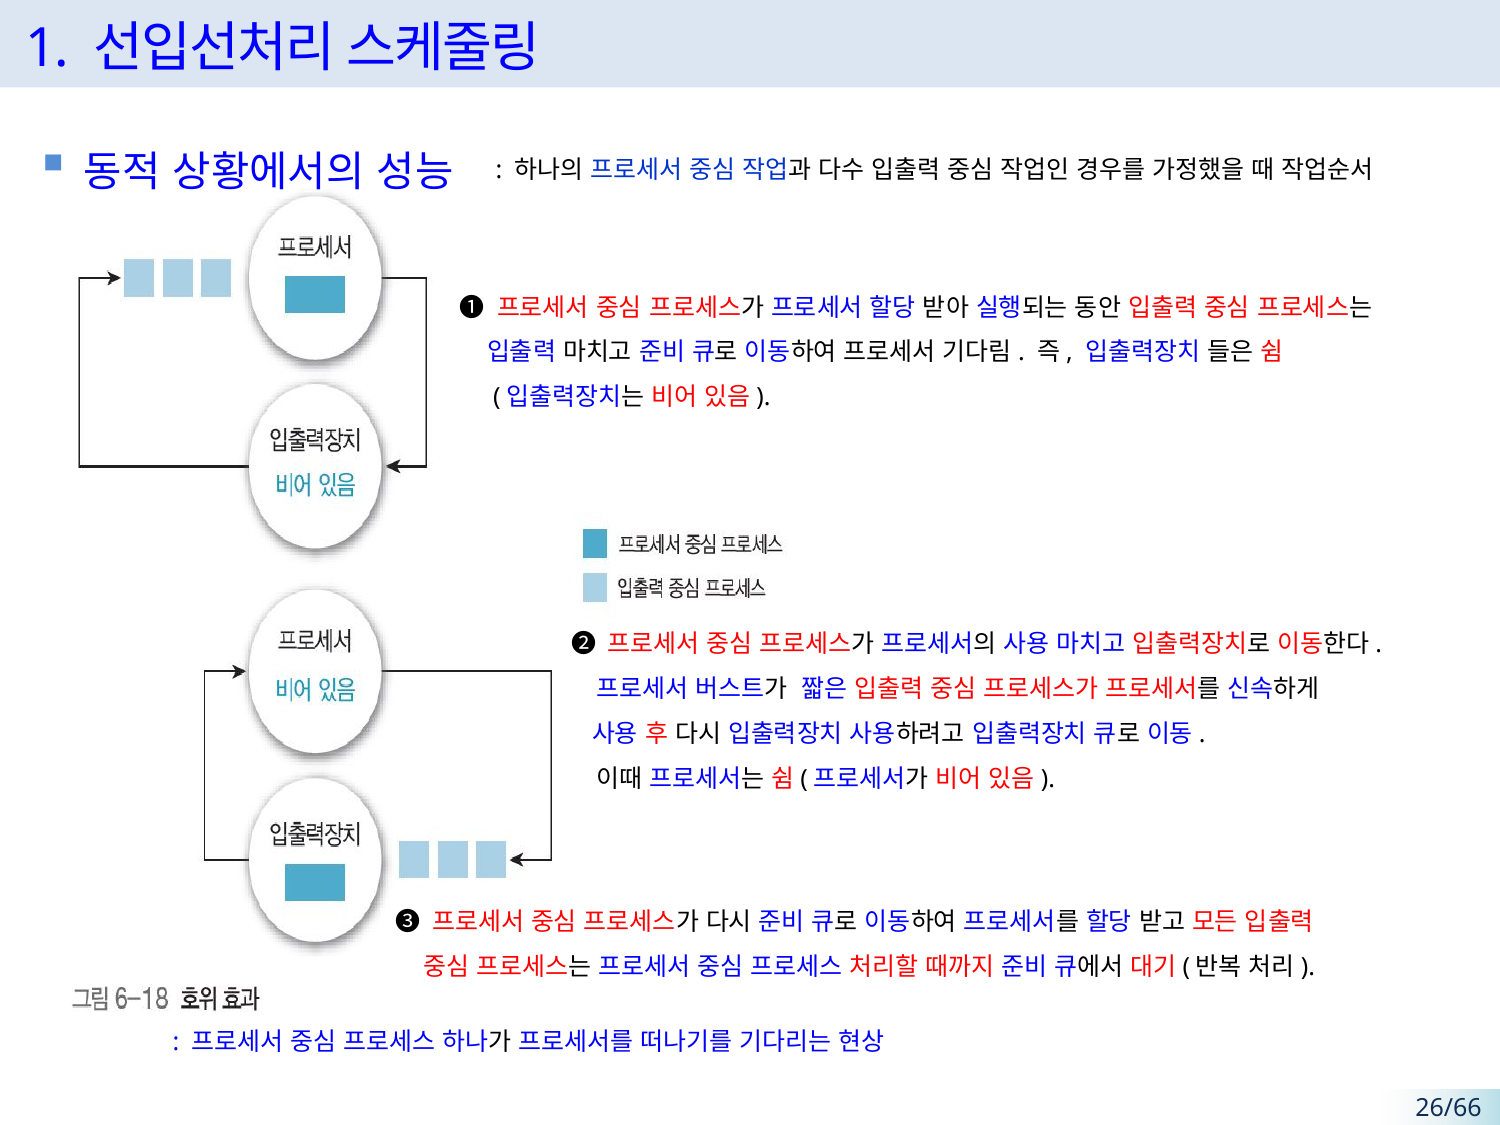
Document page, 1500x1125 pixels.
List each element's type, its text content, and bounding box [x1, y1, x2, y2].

title 1. 선입선처리 스케줄링 [10, 5, 1481, 84]
list 동적 상황에서의 성능 [10, 126, 1481, 1057]
text_box ❷ 프로세서 중심 프로세스가 프로세서의 사용 마치고 입출력장치로 이동한다. 프로세서 버스트가 짧은 입출력 중심 프로세스가 프로세서를 신속하게 사용 후 다시 입출력장치 사용하려고 입출력장치 큐로 이동. 이때 프로세서는 쉼(프로세서가 비어 있음). [799, 605, 1481, 800]
picture [63, 179, 795, 1019]
text_box : 프로세서 중심 프로세스 하나가 프로세서를 떠나기를 기다리는 현상 [157, 1018, 963, 1063]
text_box ❸ 프로세서 중심 프로세스가 다시 준비 큐로 이동하여 프로세서를 할당 받고 모든 입출력 중심 프로세스는 프로세서 중심 프로세스 처리할 때까지 준비 큐에서 대기(반복 처리). [799, 882, 1417, 988]
text_box : 하나의 프로세서 중심 작업과 다수 입출력 중심 작업인 경우를 가정했을 때 작업순서 [474, 131, 1500, 191]
text_box ❶ 프로세서 중심 프로세스가 프로세서 할당 받아 실행되는 동안 입출력 중심 프로세스는 입출력 마치고 준비 큐로 이동하여 프로세서 기다림. 즉, 입출력장치 들은 쉼 (입출력장치는 비어 있음). [799, 268, 1481, 419]
